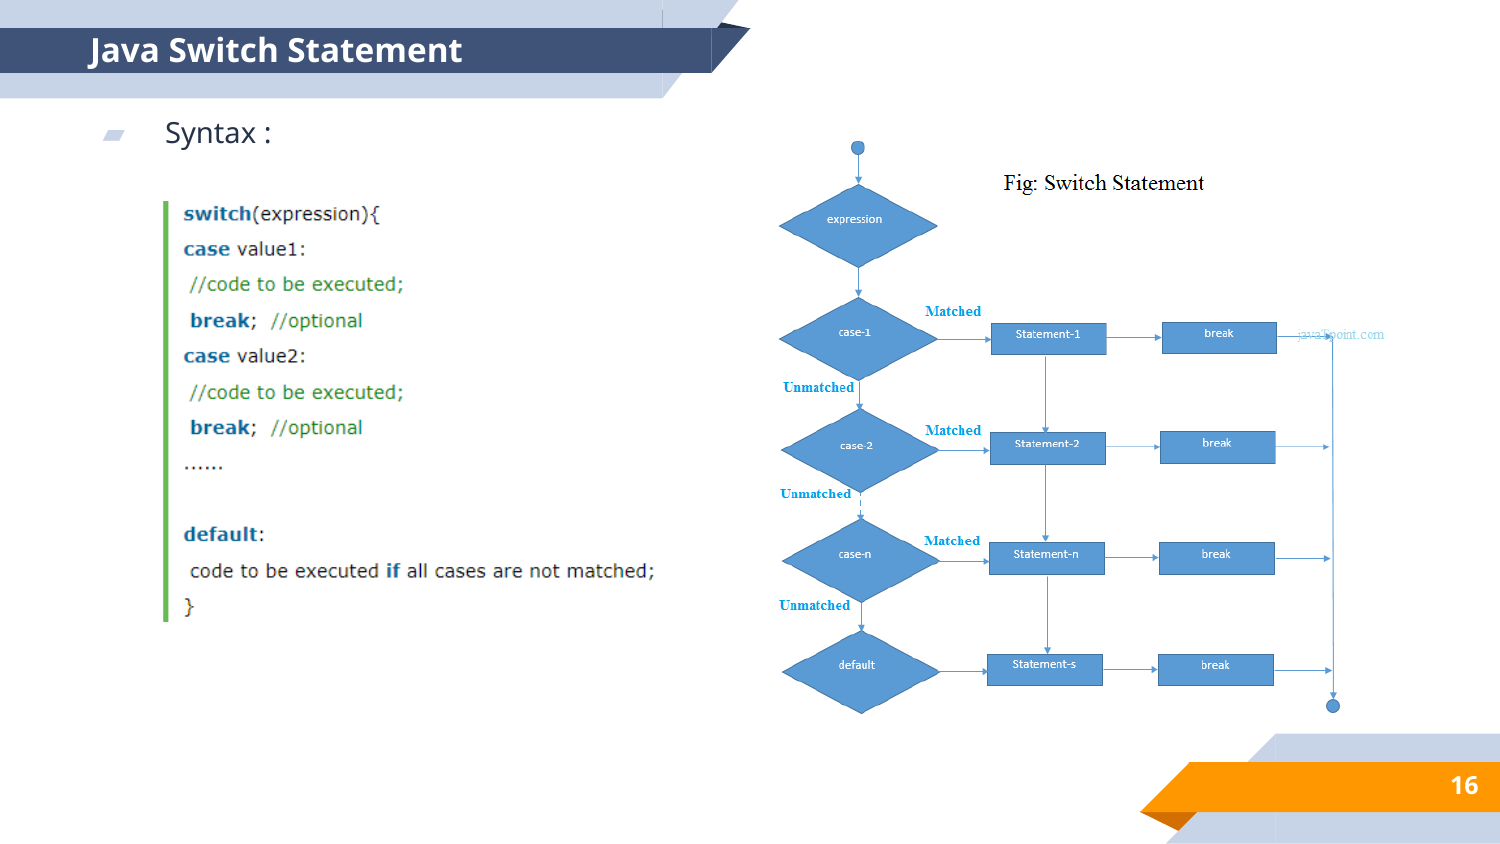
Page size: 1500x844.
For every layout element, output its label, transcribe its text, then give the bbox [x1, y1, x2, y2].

slide_number 16 [1249, 760, 1494, 813]
picture [768, 117, 1396, 730]
picture [162, 201, 666, 623]
list Syntax : [75, 99, 732, 763]
title Java Switch Statement [75, 27, 724, 72]
